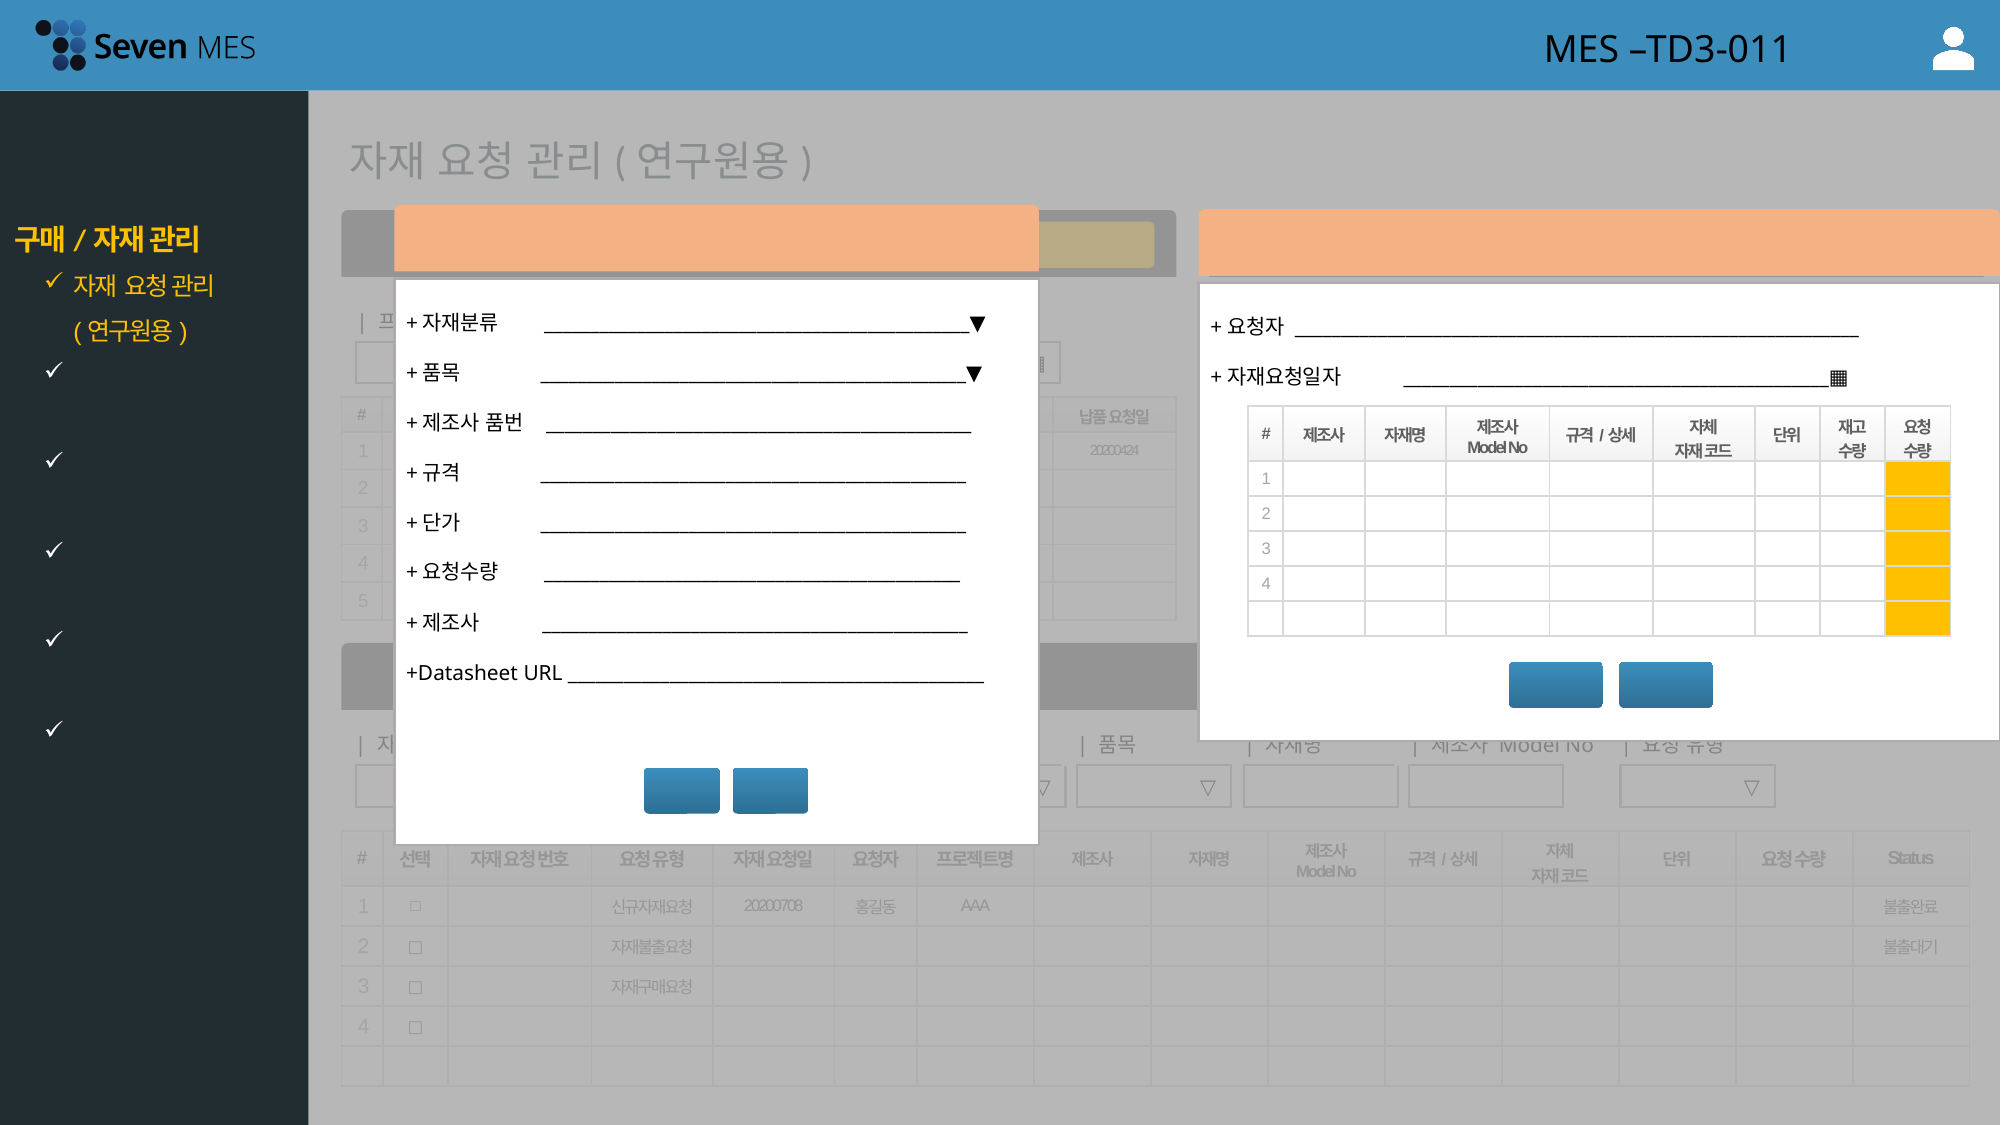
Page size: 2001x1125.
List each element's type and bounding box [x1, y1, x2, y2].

table_cell [1249, 567, 1282, 600]
table_cell [1366, 567, 1445, 600]
table_cell [1821, 532, 1884, 565]
table_cell [1821, 462, 1884, 495]
table_cell [1821, 602, 1884, 635]
table_cell [1886, 567, 1950, 600]
table_cell [1249, 462, 1282, 495]
table_cell [1756, 462, 1819, 495]
table_header [1550, 407, 1652, 460]
table_cell [1756, 497, 1819, 530]
table_cell [1249, 532, 1282, 565]
table_cell [1654, 497, 1754, 530]
table_cell [1249, 602, 1282, 635]
table_cell [1654, 567, 1754, 600]
table_header [1447, 407, 1549, 460]
table_cell [1654, 532, 1754, 565]
table_header [1366, 407, 1445, 460]
table_cell [1654, 462, 1754, 495]
table_cell [1886, 462, 1950, 495]
table_cell [1366, 602, 1445, 635]
table_header [1821, 407, 1884, 460]
picture [1922, 17, 1984, 79]
table_cell [1550, 462, 1652, 495]
table_cell [1886, 602, 1950, 635]
table_header [1886, 407, 1950, 460]
text_box [0, 0, 2000, 1125]
table_cell [1550, 532, 1652, 565]
table_cell [1756, 602, 1819, 635]
table_cell [1756, 532, 1819, 565]
table_cell [1447, 602, 1549, 635]
table_cell [1284, 462, 1364, 495]
table_cell [1284, 532, 1364, 565]
table_cell [1249, 497, 1282, 530]
table_cell [1654, 602, 1754, 635]
table_cell [1756, 567, 1819, 600]
table_cell [1366, 497, 1445, 530]
table_cell [1447, 462, 1549, 495]
table_cell [1886, 497, 1950, 530]
table_cell [1821, 497, 1884, 530]
table_cell [1550, 497, 1652, 530]
table_header [1284, 407, 1364, 460]
table_cell [1447, 532, 1549, 565]
table_cell [1550, 567, 1652, 600]
table_cell [1550, 602, 1652, 635]
table_cell [1284, 602, 1364, 635]
table_cell [1366, 462, 1445, 495]
table_cell [1284, 497, 1364, 530]
table_cell [1284, 567, 1364, 600]
table_cell [1886, 532, 1950, 565]
picture [35, 17, 322, 73]
table_header [1249, 407, 1282, 460]
table_cell [1447, 567, 1549, 600]
table_header [1756, 407, 1819, 460]
table_cell [1366, 532, 1445, 565]
table_cell [1447, 497, 1549, 530]
table_cell [1821, 567, 1884, 600]
table_header [1654, 407, 1754, 460]
